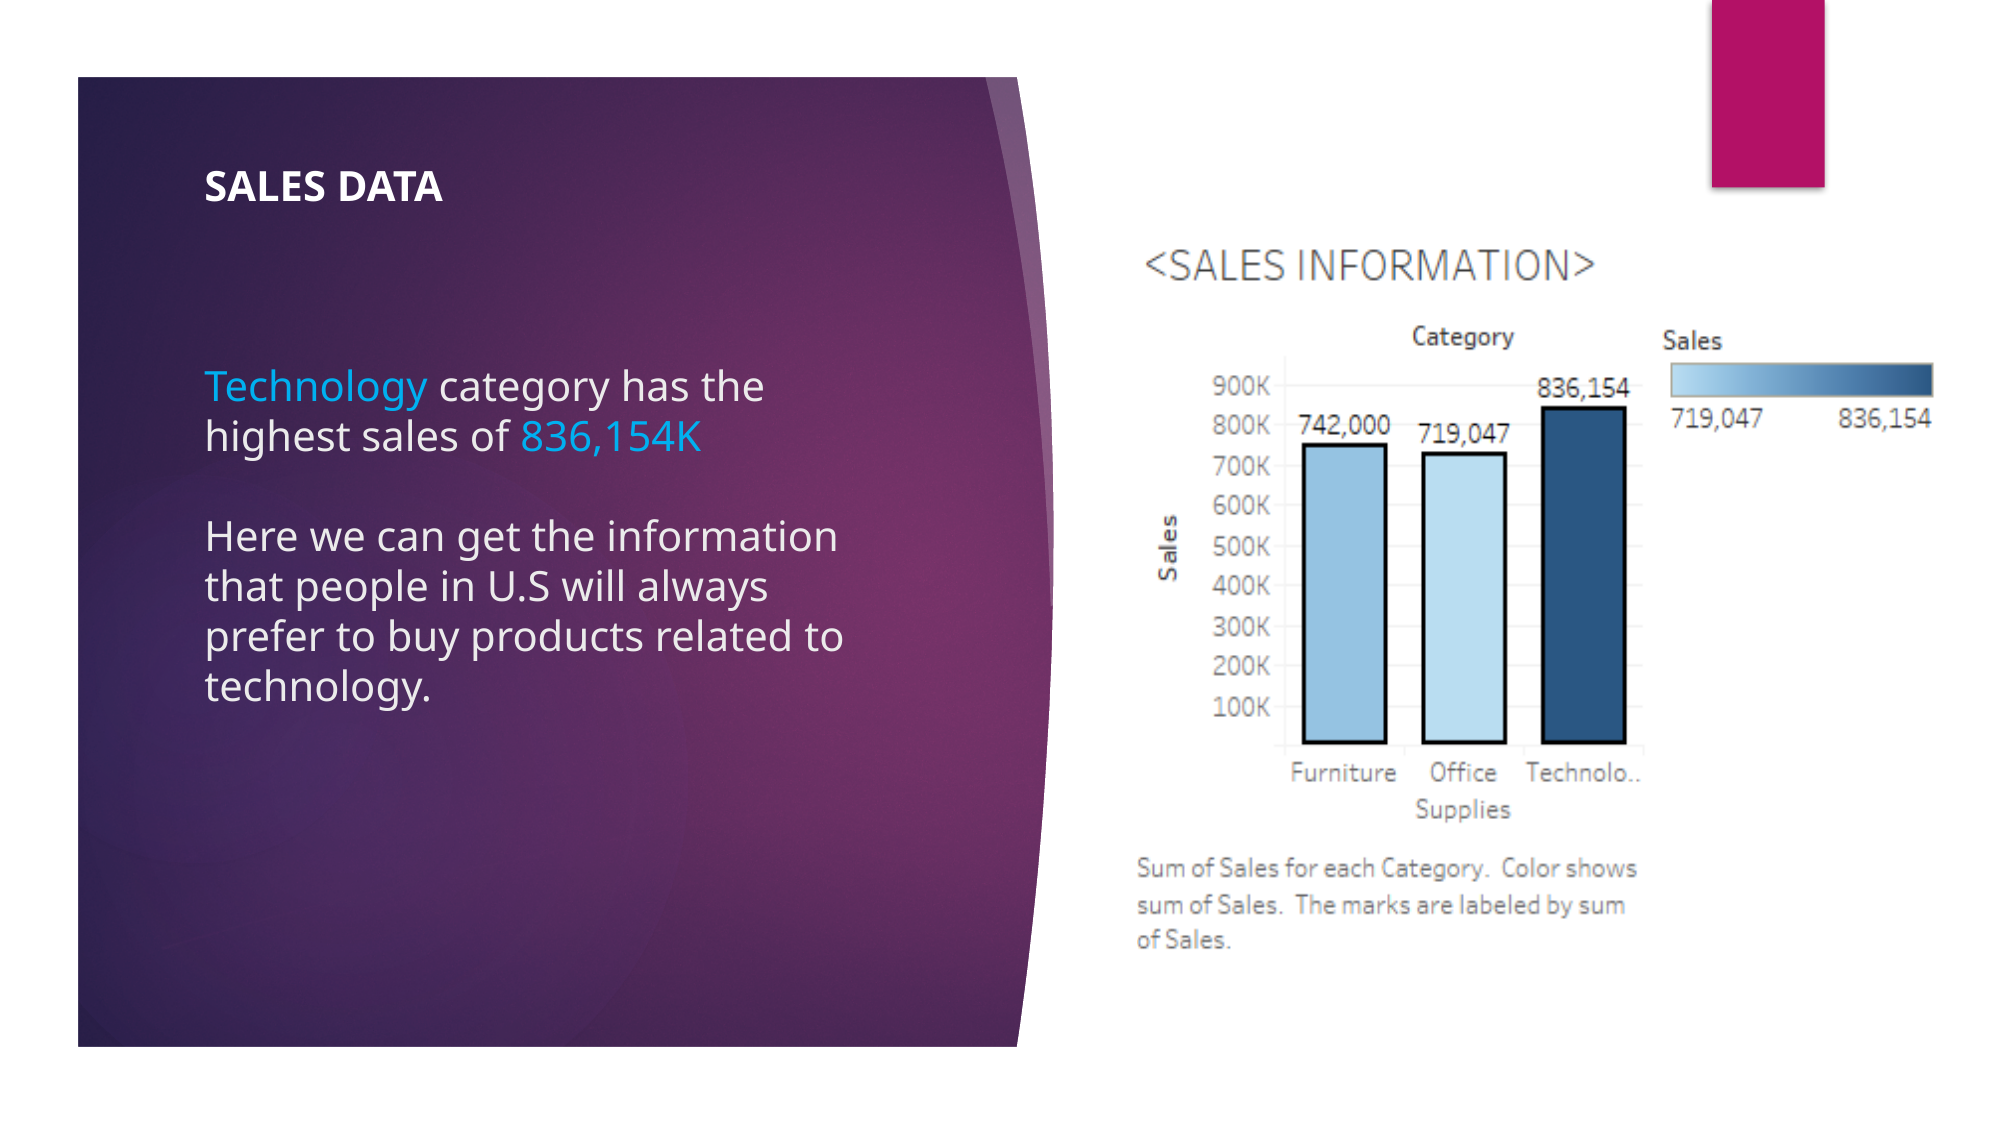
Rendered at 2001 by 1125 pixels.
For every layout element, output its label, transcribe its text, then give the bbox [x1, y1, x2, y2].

picture [1137, 220, 1942, 961]
title SALES DATA Technology category has the highest sales of 836,154K Here we can get the information that people in U.S will always prefer to buy products related to technology. [189, 104, 904, 814]
